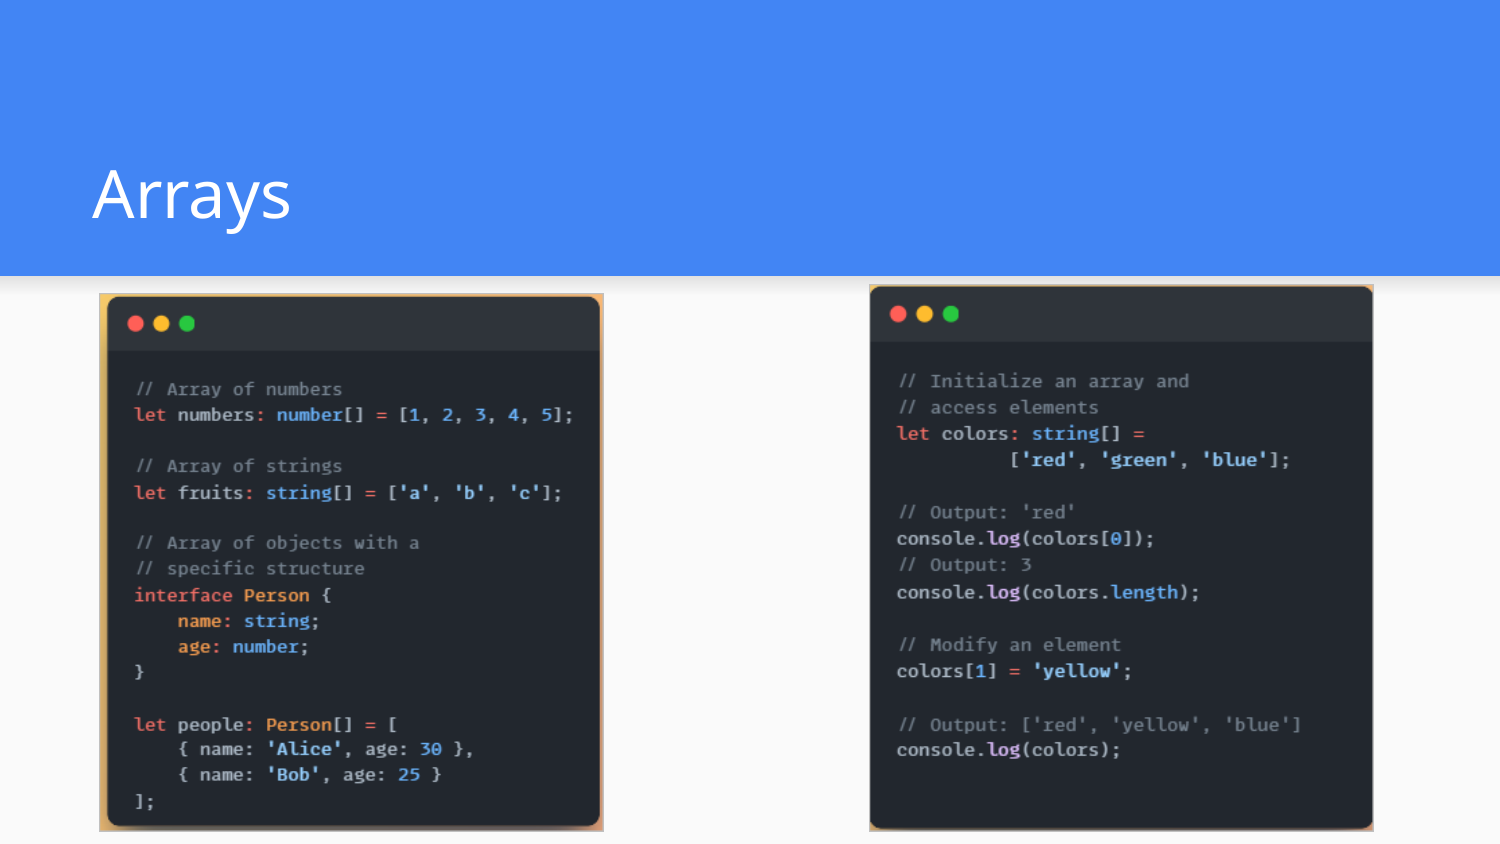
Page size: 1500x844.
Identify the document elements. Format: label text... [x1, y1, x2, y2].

picture [868, 284, 1374, 832]
picture [99, 293, 605, 832]
title Arrays [77, 121, 1427, 248]
